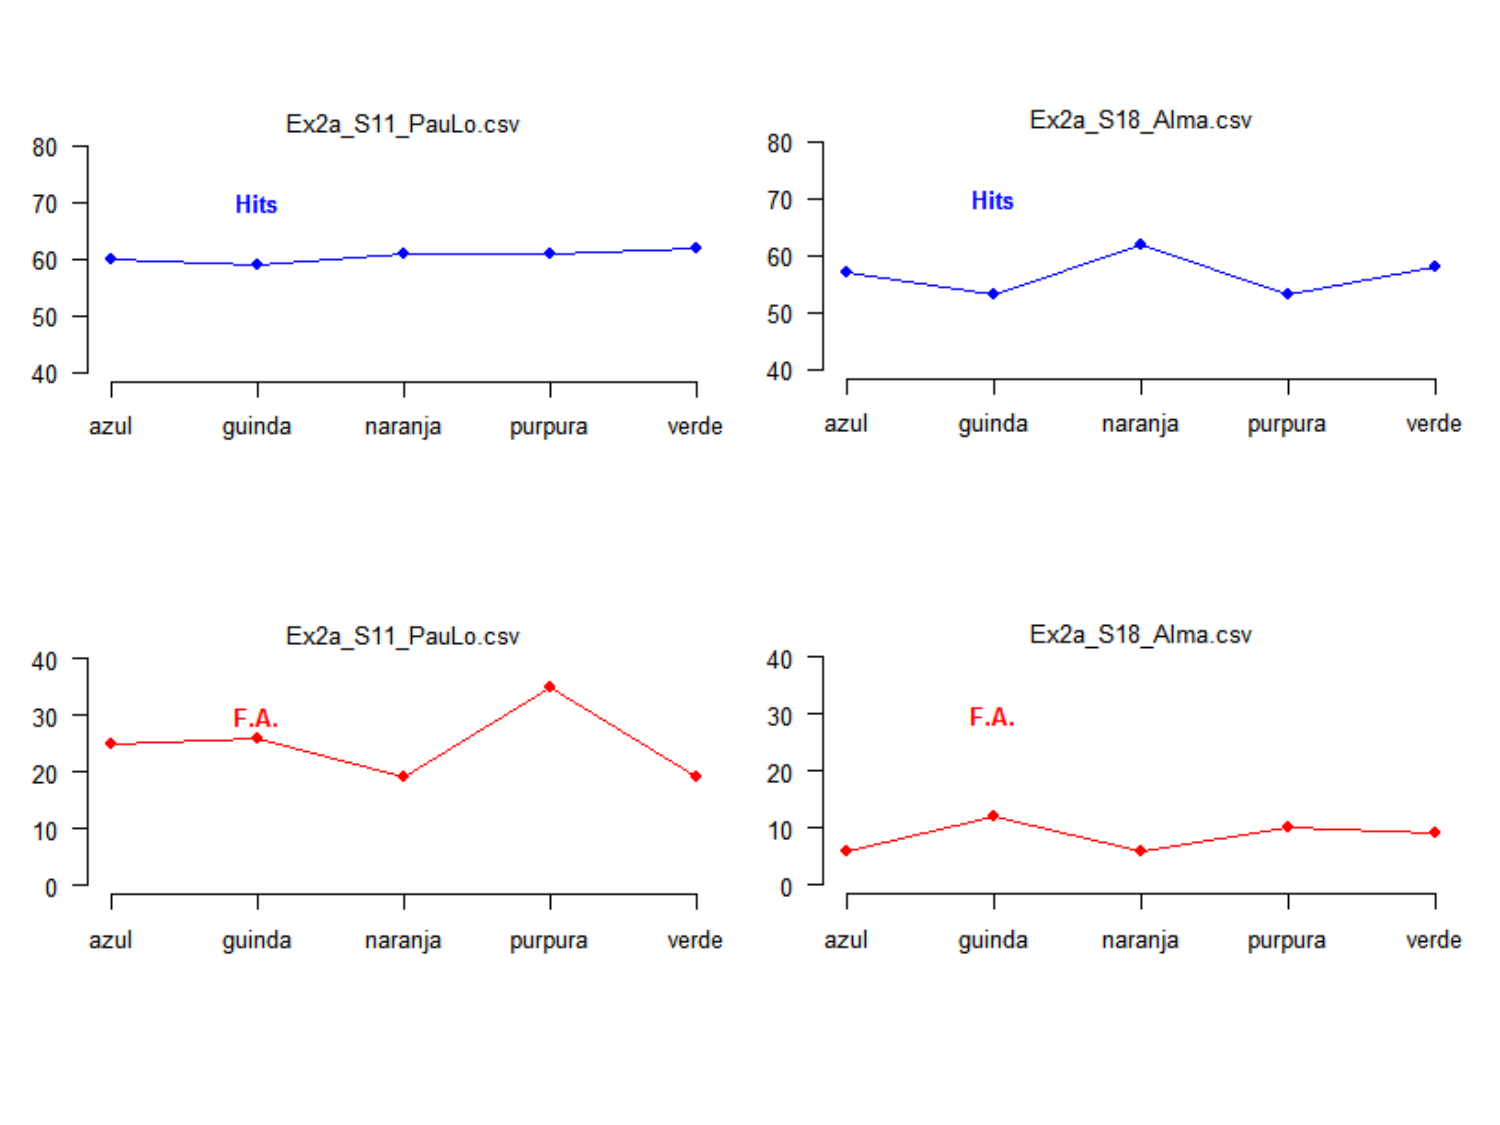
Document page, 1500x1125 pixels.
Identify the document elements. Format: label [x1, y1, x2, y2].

picture [0, 89, 1472, 977]
